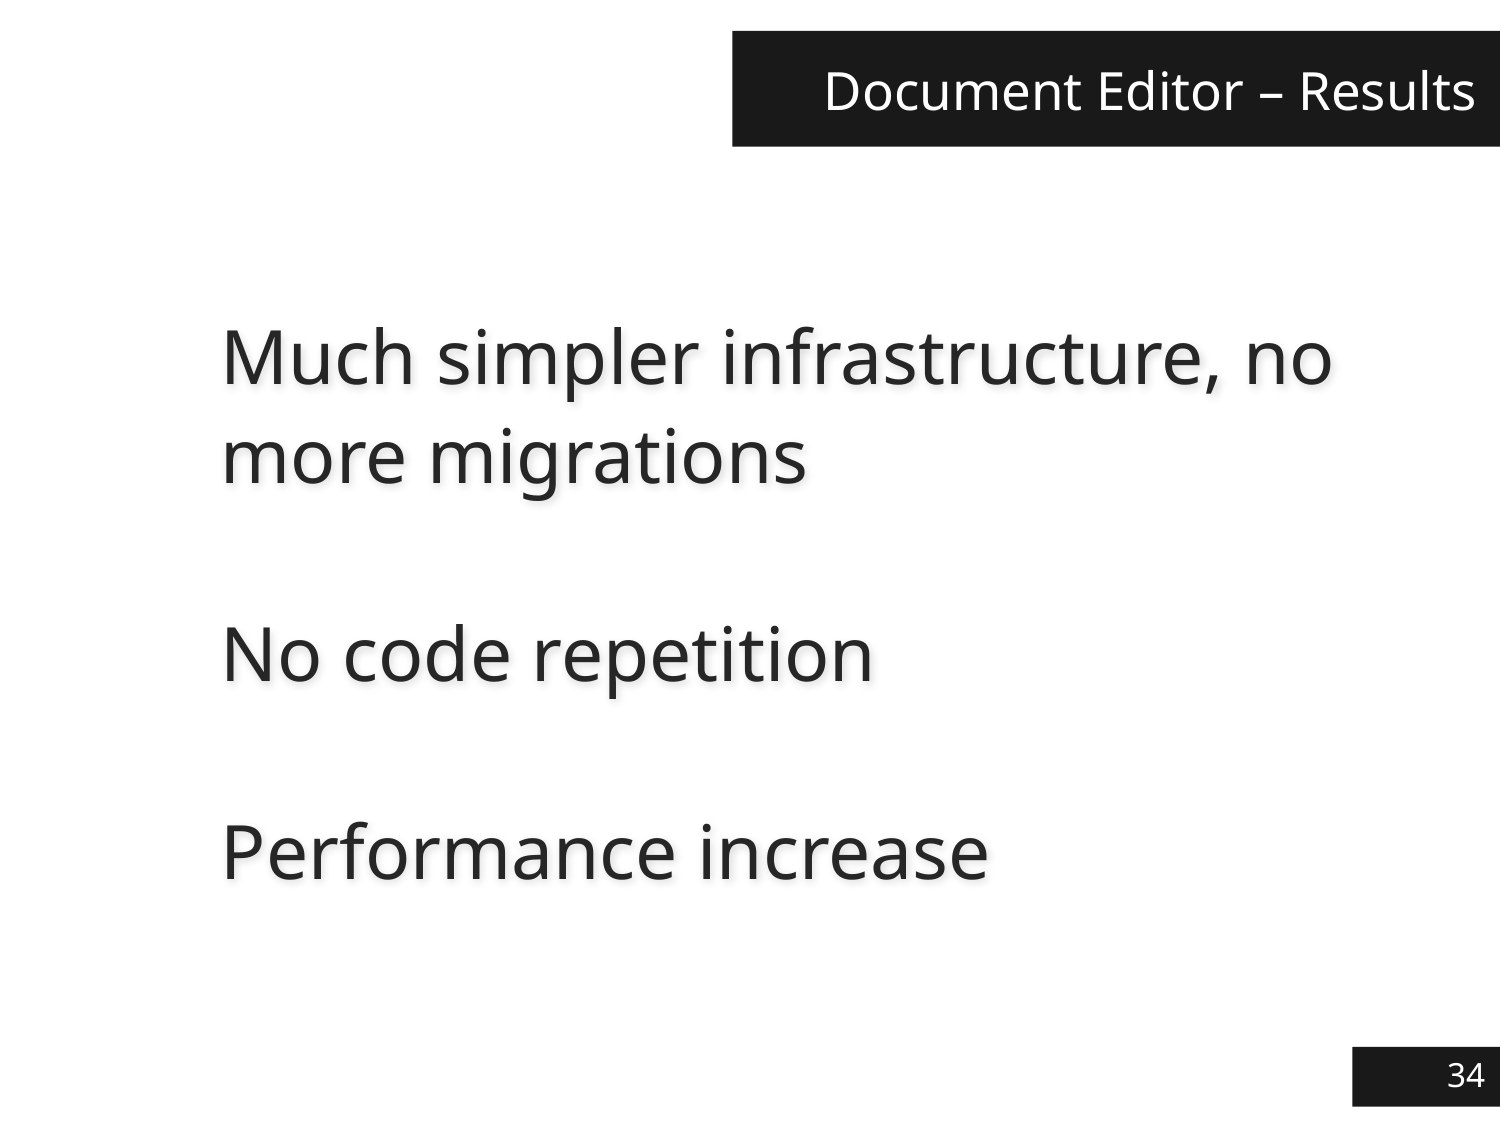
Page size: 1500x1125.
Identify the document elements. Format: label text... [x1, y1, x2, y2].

slide_number 34 [1352, 1046, 1500, 1107]
title Document Editor – Results [732, 30, 1500, 147]
list Much simpler infrastructure, no more migrations No code repetition Performance increase [75, 184, 1425, 1012]
